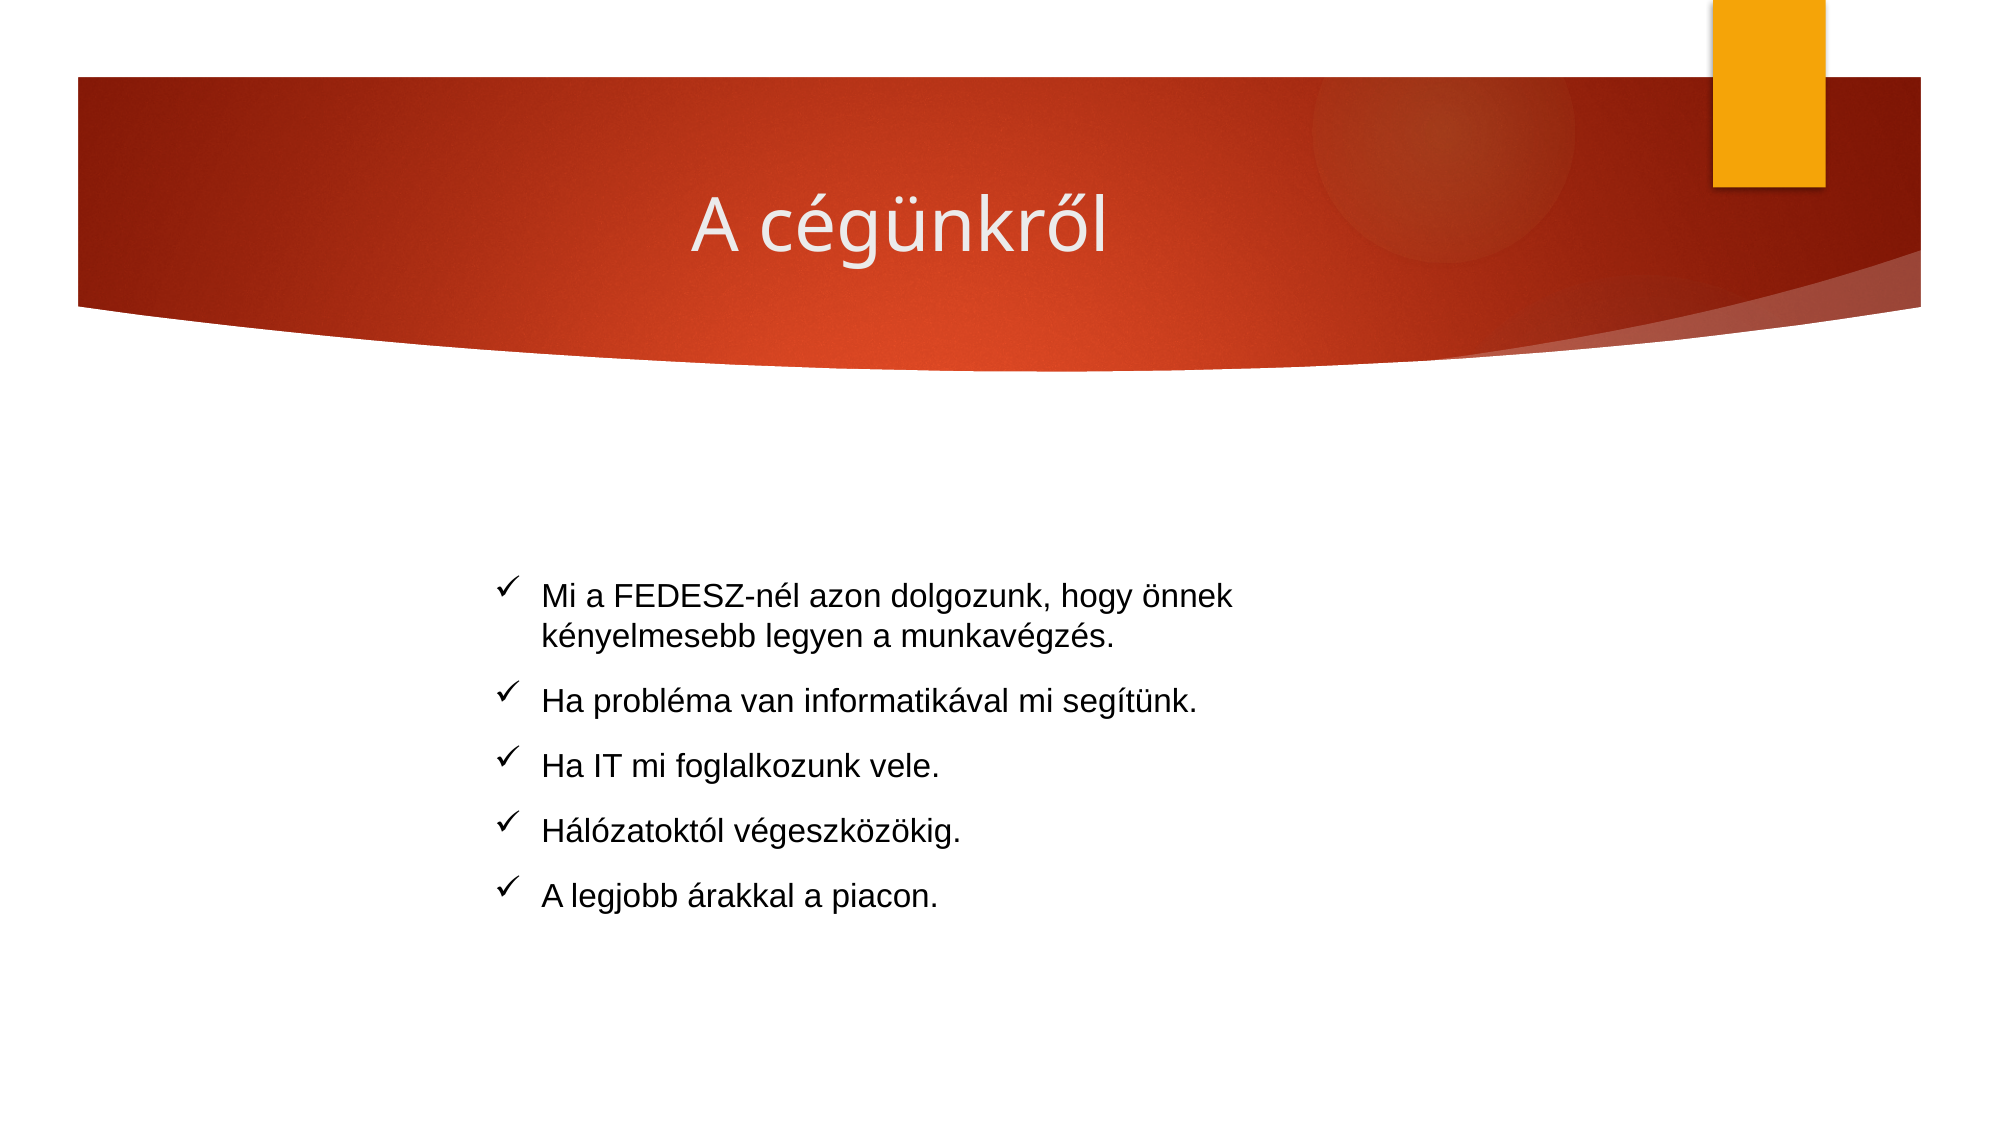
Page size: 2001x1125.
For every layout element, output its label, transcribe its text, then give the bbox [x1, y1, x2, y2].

title A cégünkről [676, 161, 1173, 281]
text_box Mi a FEDESZ-nél azon dolgozunk, hogy önnek kényelmesebb legyen a munkavégzés. Ha probléma van informatikával mi segítünk. Ha IT mi foglalkozunk vele. Hálózatoktól végeszközökig. A legjobb árakkal a piacon. [479, 566, 1412, 922]
